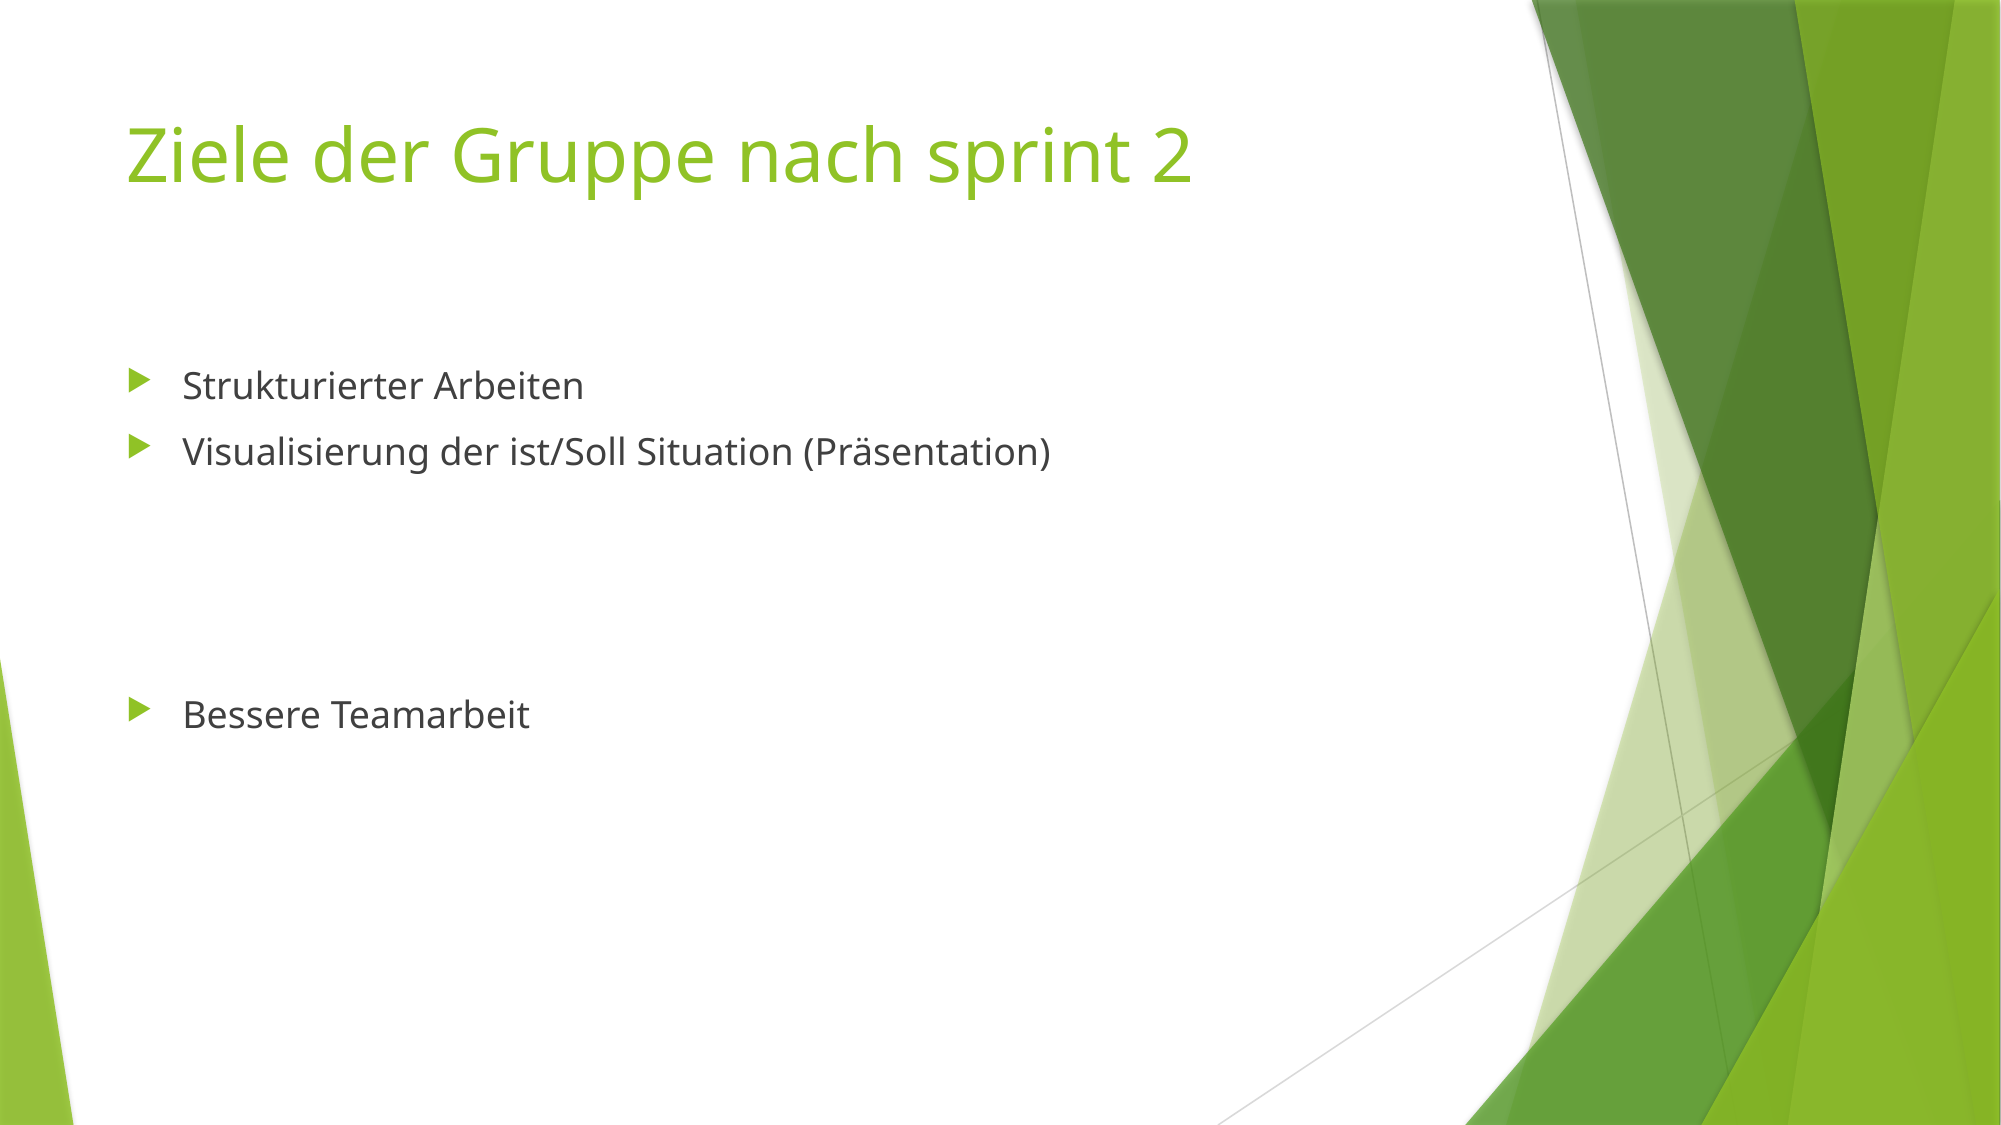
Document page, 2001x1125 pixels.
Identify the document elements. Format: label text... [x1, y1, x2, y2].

title Ziele der Gruppe nach sprint 2 [111, 99, 1522, 317]
list Strukturierter Arbeiten Visualisierung der ist/Soll Situation (Präsentation) Bessere Teamarbeit [111, 354, 1522, 992]
